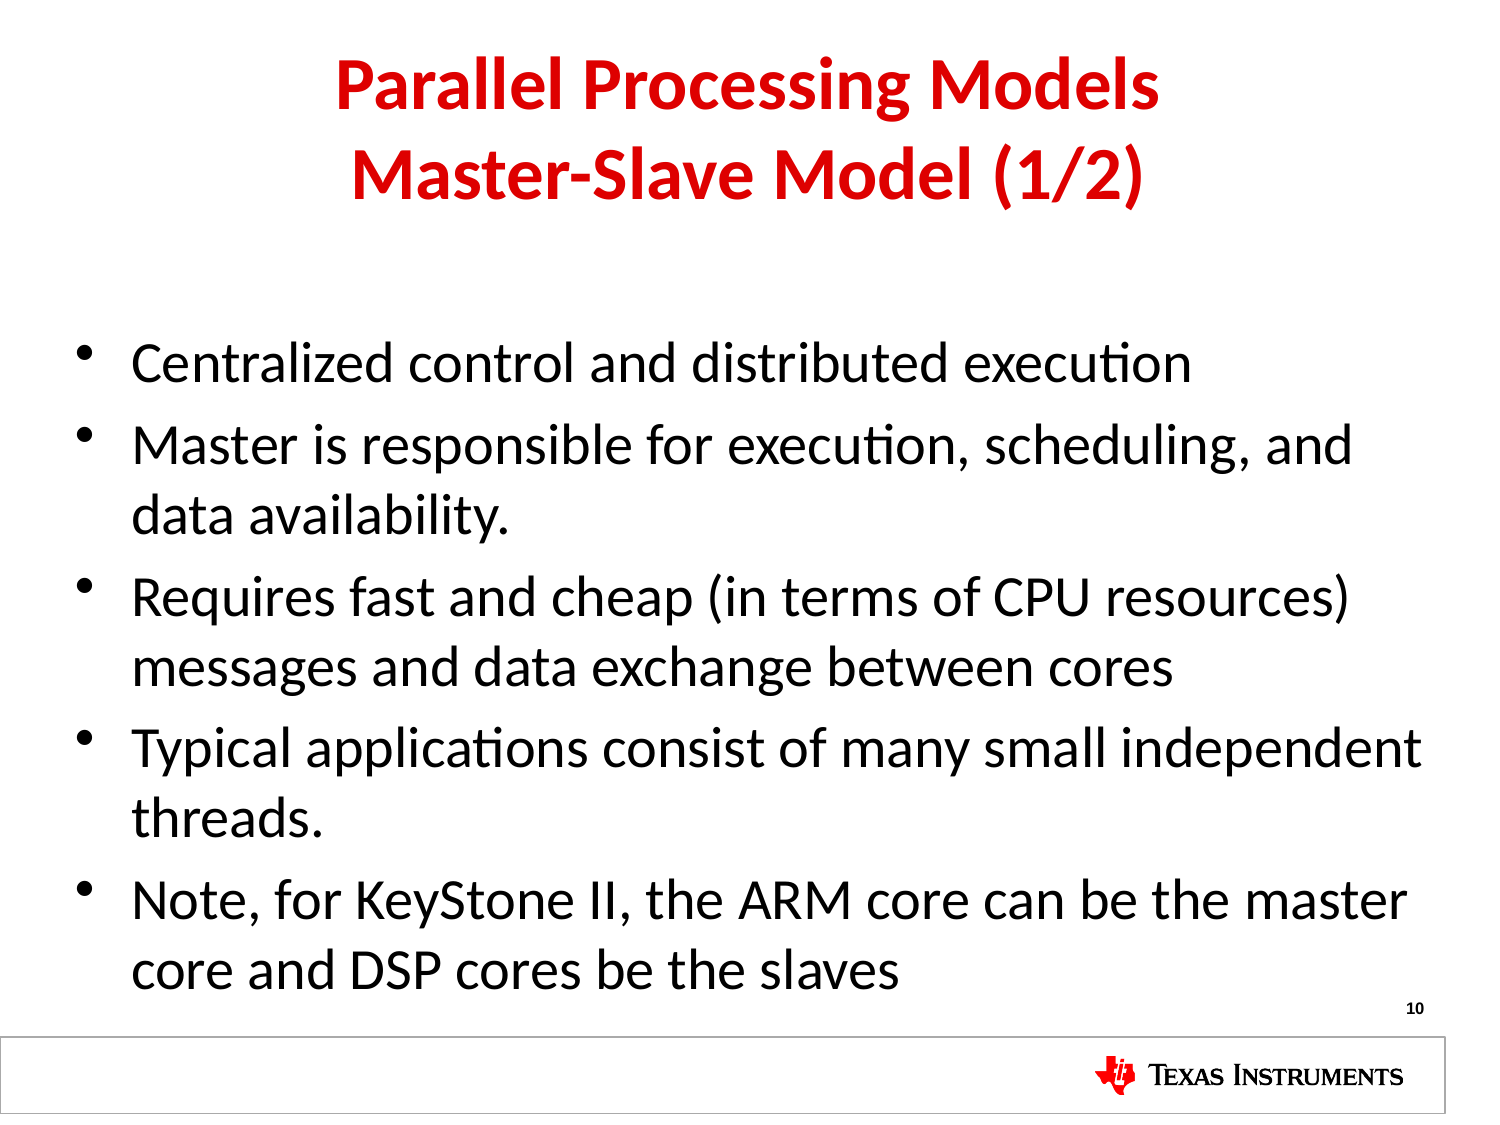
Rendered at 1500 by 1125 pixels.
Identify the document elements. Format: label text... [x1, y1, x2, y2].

list Centralized control and distributed execution Master is responsible for execution, scheduling, and data availability. Requires fast and cheap (in terms of CPU resources) messages and data exchange between cores Typical applications consist of many small independent threads. Note, for KeyStone II, the ARM core can be the master core and DSP cores be the slaves [59, 316, 1450, 1044]
picture [1095, 1056, 1403, 1095]
title Parallel Processing Models Master-Slave Model (1/2) [54, 47, 1443, 292]
slide_number 10 [1089, 990, 1440, 1025]
